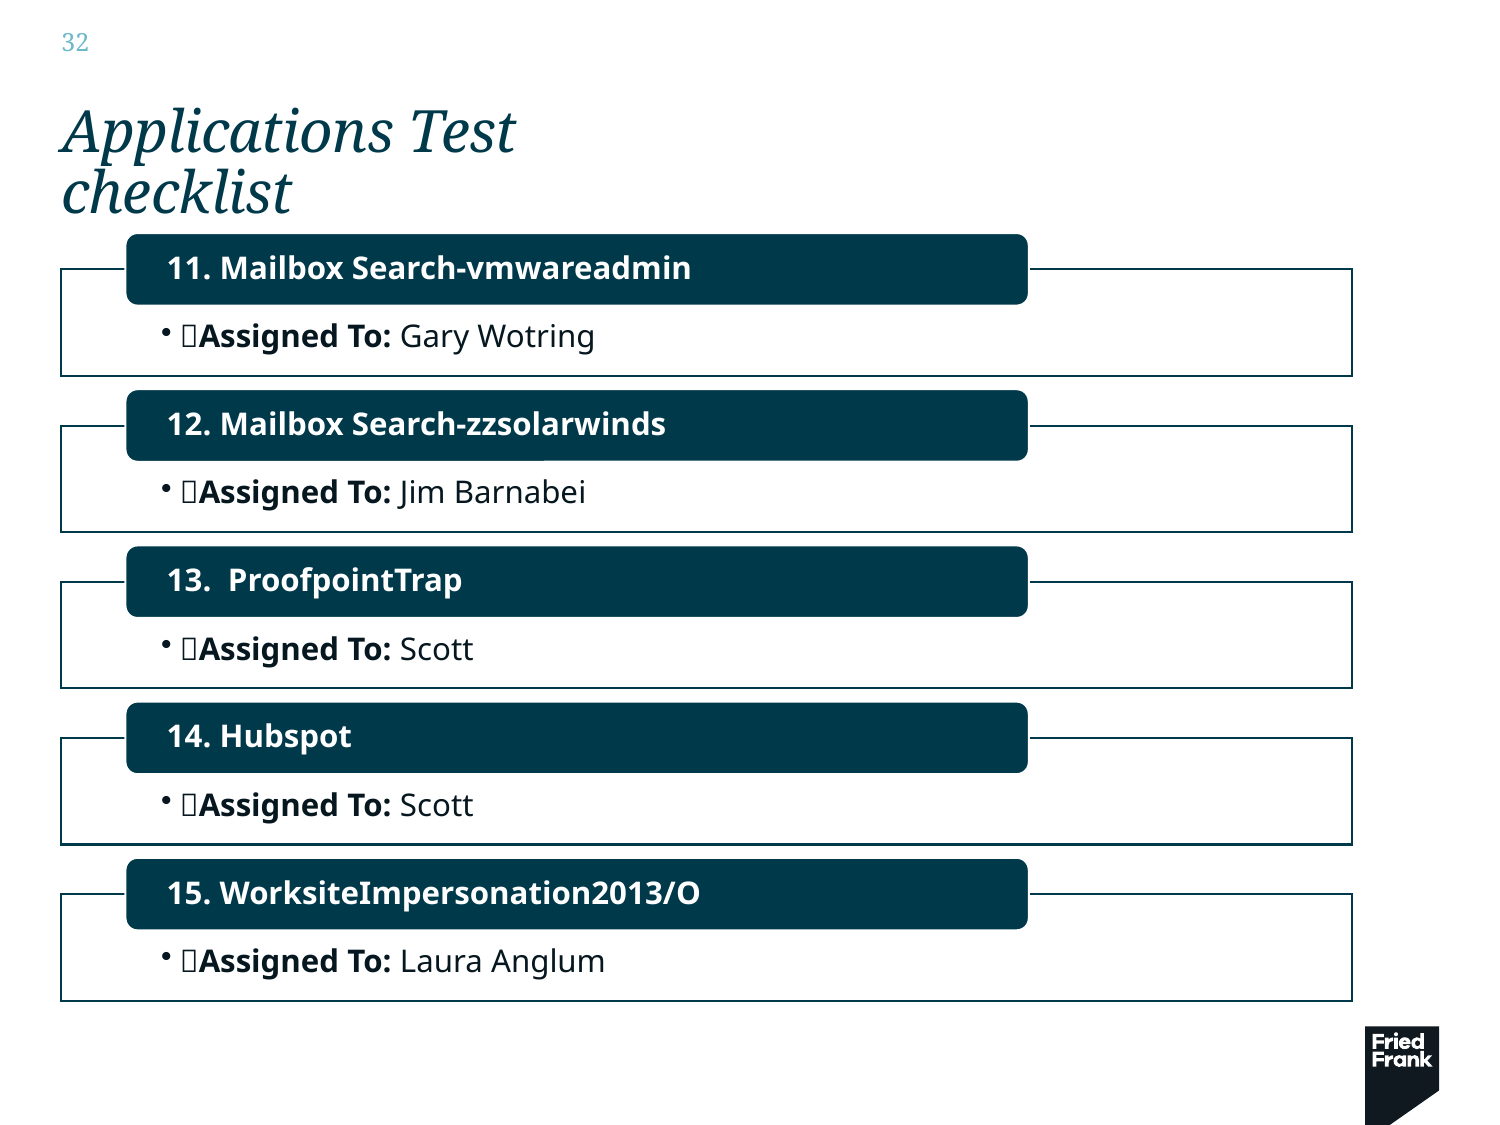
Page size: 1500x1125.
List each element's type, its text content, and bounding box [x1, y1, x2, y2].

title Applications Test checklist [60, 104, 708, 166]
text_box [60, 213, 1352, 1021]
